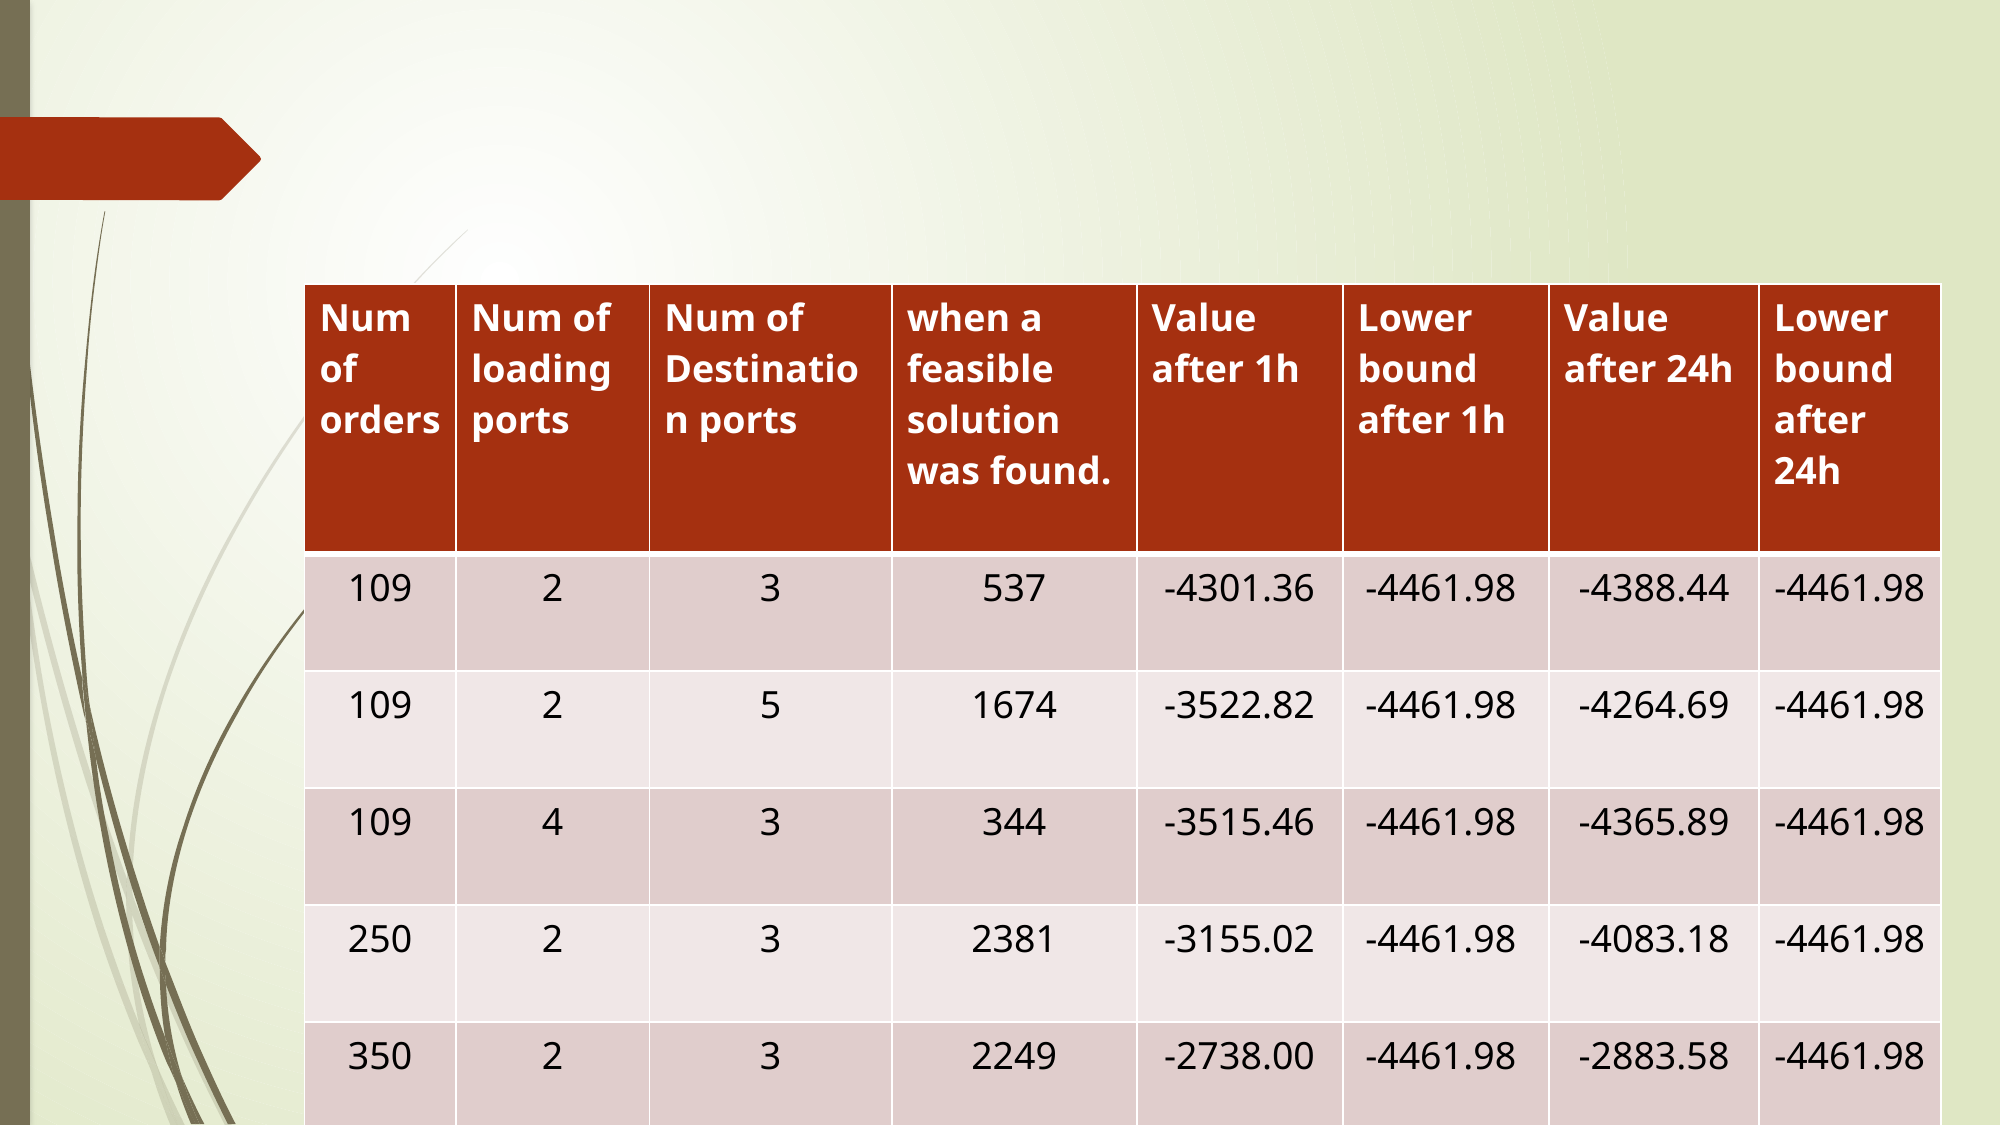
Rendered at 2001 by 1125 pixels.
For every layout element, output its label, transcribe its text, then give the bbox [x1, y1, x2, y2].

table_cell -4388.44 [1550, 557, 1758, 670]
table_cell 4 [457, 789, 649, 904]
table_cell -4461.98 [1344, 557, 1548, 670]
table_cell 109 [305, 672, 455, 787]
table_header Value after 24h [1550, 285, 1758, 551]
table_cell -4461.98 [1760, 672, 1940, 787]
table_cell -2883.58 [1550, 1023, 1758, 1125]
table_cell -4365.89 [1550, 789, 1758, 904]
table_cell -3155.02 [1138, 906, 1342, 1021]
table_cell 3 [650, 906, 891, 1021]
table_cell 537 [893, 557, 1136, 670]
table_cell -4461.98 [1760, 1023, 1940, 1125]
table_cell 5 [650, 672, 891, 787]
table_cell -2738.00 [1138, 1023, 1342, 1125]
table_cell -4461.98 [1760, 906, 1940, 1021]
table_cell 2249 [893, 1023, 1136, 1125]
table_header Value after 1h [1138, 285, 1342, 551]
table_cell 2 [457, 672, 649, 787]
table_header Num of orders [305, 285, 455, 551]
table_header Lower bound after 24h [1760, 285, 1940, 551]
table_cell 250 [305, 906, 455, 1021]
table_cell -4083.18 [1550, 906, 1758, 1021]
table_cell 344 [893, 789, 1136, 904]
table_cell -4264.69 [1550, 672, 1758, 787]
table_header Num of Destination ports [650, 285, 891, 551]
table_cell 350 [305, 1023, 455, 1125]
table_cell 2381 [893, 906, 1136, 1021]
table_cell -4461.98 [1760, 789, 1940, 904]
table_cell -4461.98 [1344, 789, 1548, 904]
table_cell 3 [650, 557, 891, 670]
table_cell -4301.36 [1138, 557, 1342, 670]
table_header Lower bound after 1h [1344, 285, 1548, 551]
table_cell -4461.98 [1760, 557, 1940, 670]
table_cell 2 [457, 557, 649, 670]
table_cell 2 [457, 1023, 649, 1125]
table_cell 1674 [893, 672, 1136, 787]
table_cell -4461.98 [1344, 906, 1548, 1021]
table_cell -3515.46 [1138, 789, 1342, 904]
table_cell -4461.98 [1344, 672, 1548, 787]
table_cell 109 [305, 557, 455, 670]
table_cell 3 [650, 1023, 891, 1125]
table_cell -3522.82 [1138, 672, 1342, 787]
table_cell -4461.98 [1344, 1023, 1548, 1125]
table_cell 3 [650, 789, 891, 904]
table_header Num of loading ports [457, 285, 649, 551]
table_cell 2 [457, 906, 649, 1021]
table_header when a feasible solution was found. [893, 285, 1136, 551]
table_cell 109 [305, 789, 455, 904]
